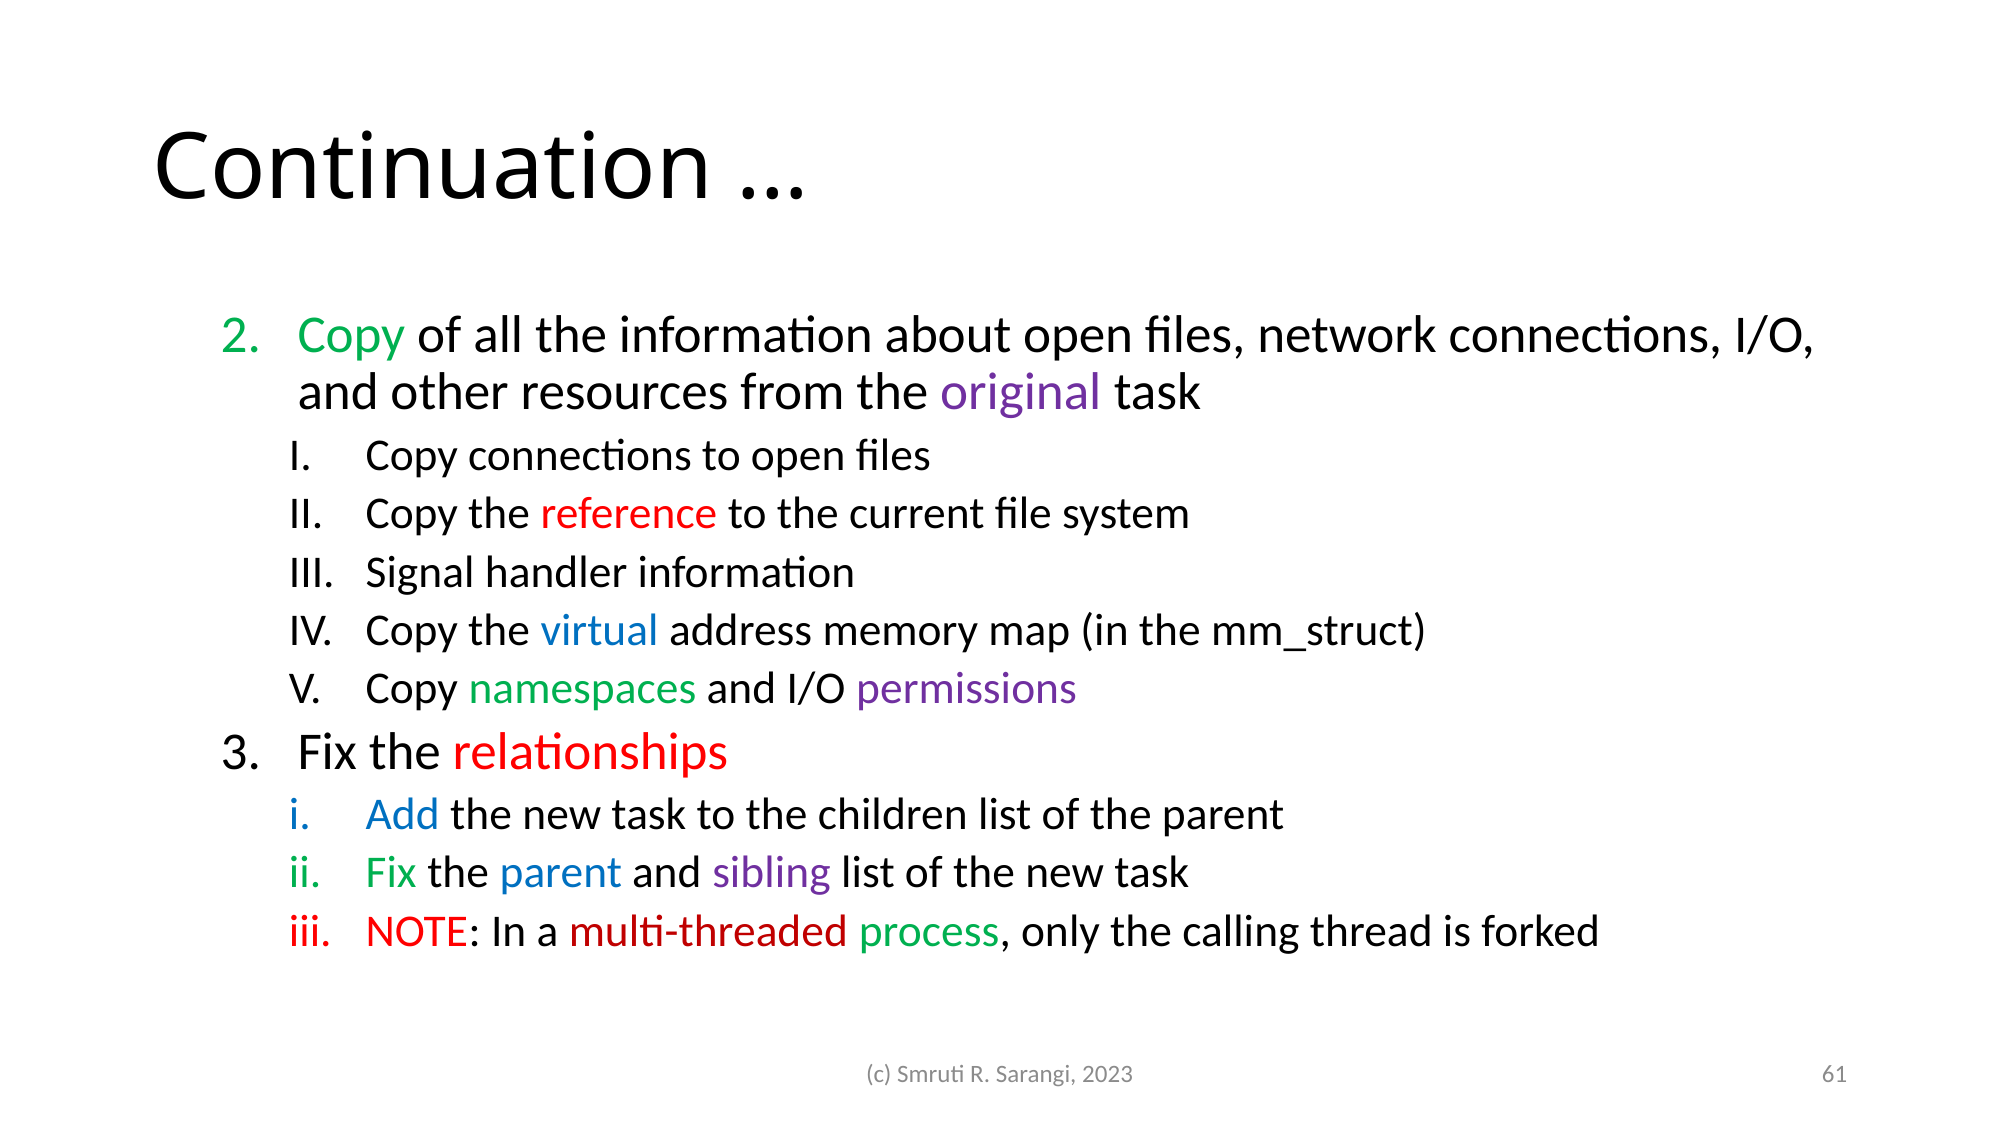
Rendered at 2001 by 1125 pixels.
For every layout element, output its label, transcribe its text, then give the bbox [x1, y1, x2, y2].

title Continuation … [137, 59, 1863, 278]
slide_number 61 [1412, 1042, 1863, 1103]
footer (c) Smruti R. Sarangi, 2023 [662, 1042, 1338, 1103]
list Copy of all the information about open files, network connections, I/O, and other resources from the original task Copy connections to open files Copy the reference to the current file system Signal handler information Copy the virtual address memory map (in the mm_struct) Copy namespaces and I/O permissions Fix the relationships Add the new task to the children list of the parent Fix the parent and sibling list of the new task NOTE: In a multi-threaded process, only the calling thread is forked [137, 299, 1863, 965]
